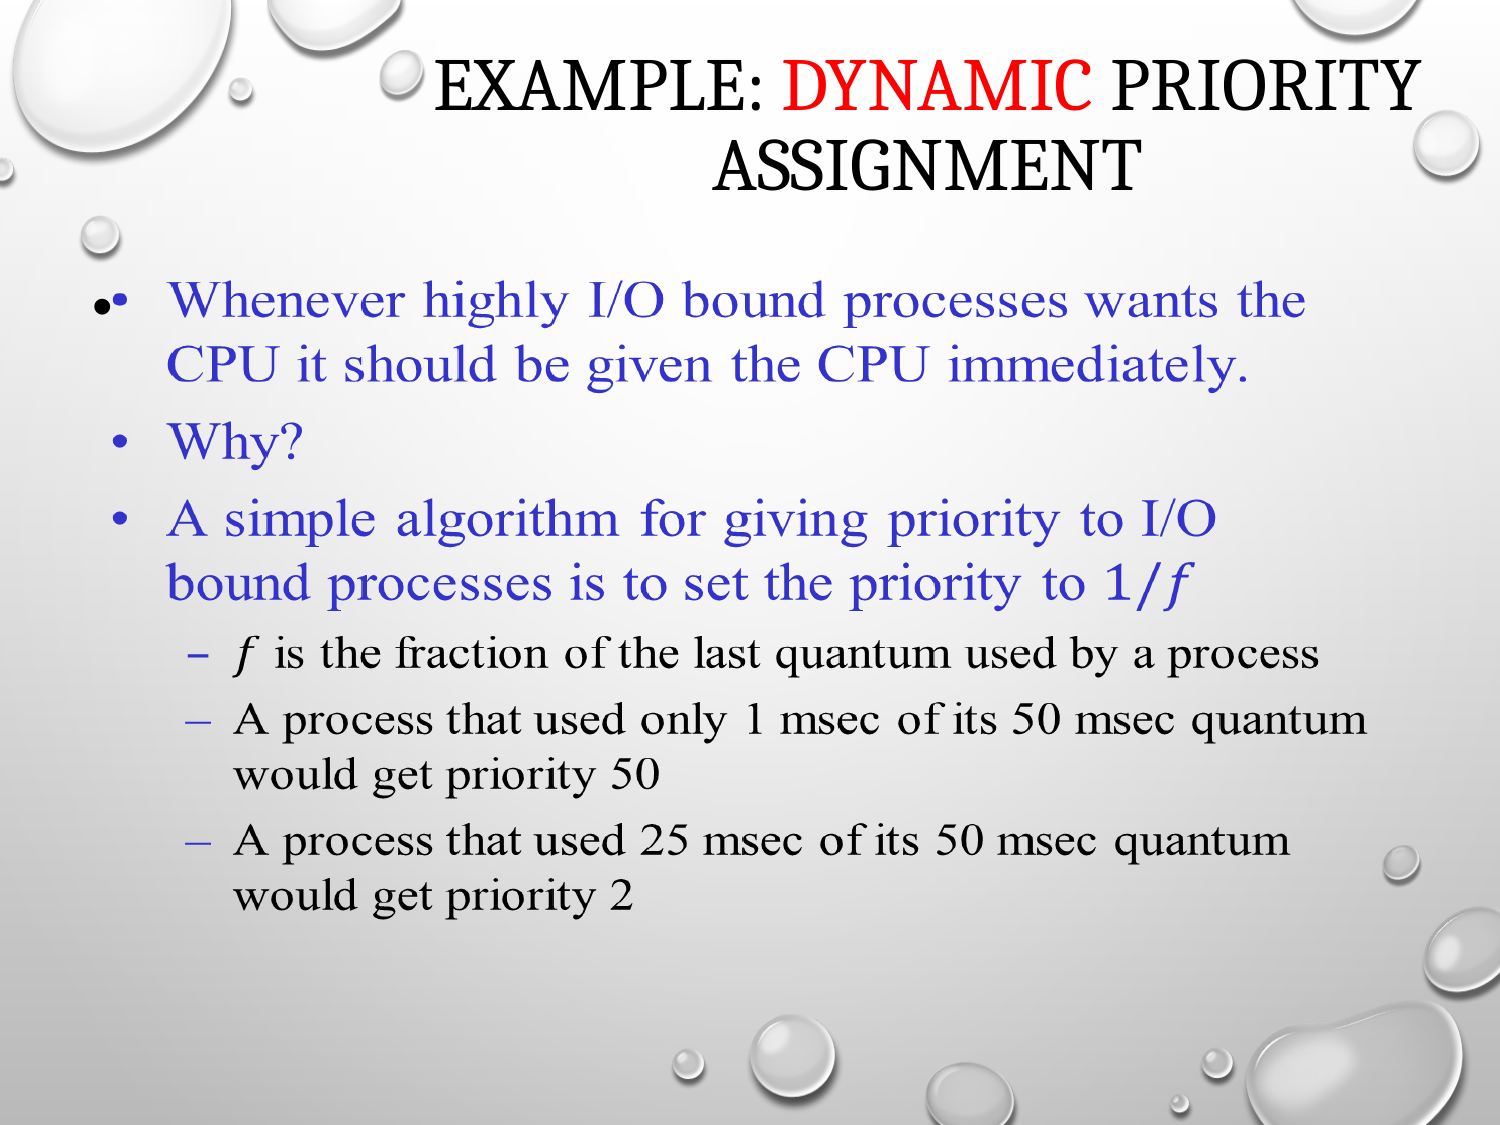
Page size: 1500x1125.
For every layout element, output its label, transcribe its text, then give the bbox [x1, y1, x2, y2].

list [77, 249, 1411, 1069]
title Example: Dynamic Priority Assignment [261, 19, 1500, 233]
picture [0, 0, 1500, 1125]
